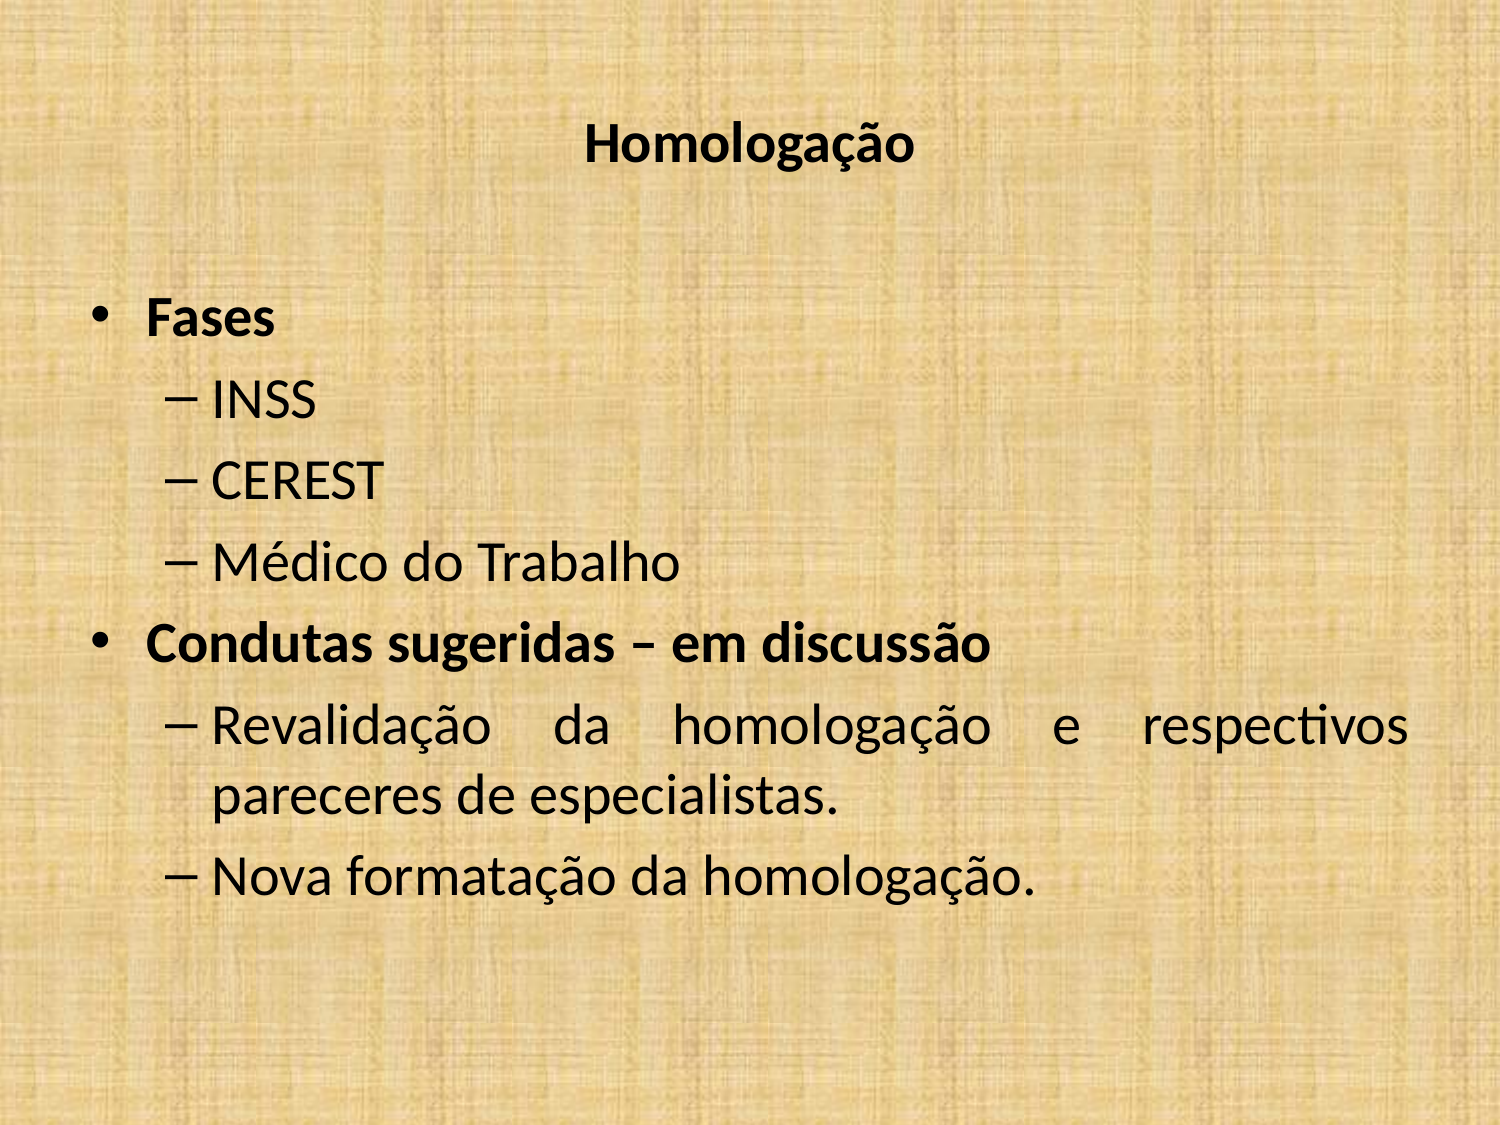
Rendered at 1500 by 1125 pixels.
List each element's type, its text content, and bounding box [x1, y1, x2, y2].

picture [0, 0, 1500, 1125]
list Fases INSS CEREST Médico do Trabalho Condutas sugeridas – em discussão Revalidação da homologação e respectivos pareceres de especialistas. Nova formatação da homologação. [75, 262, 1425, 1005]
title Homologação [75, 45, 1425, 233]
